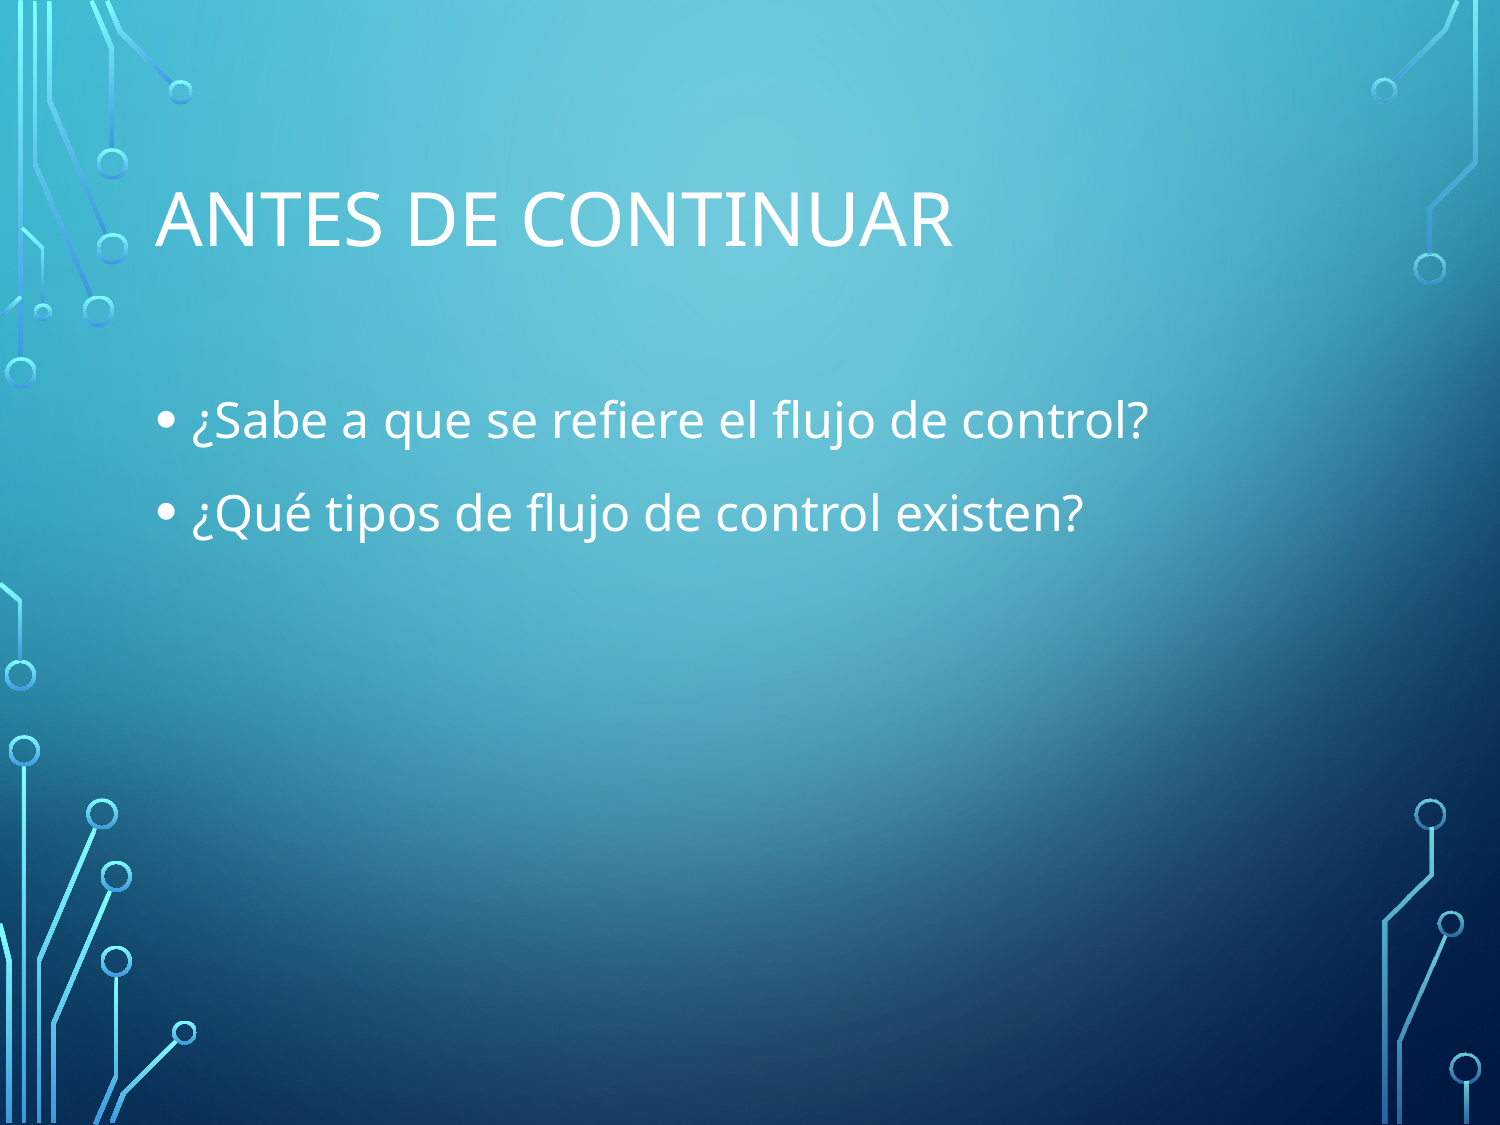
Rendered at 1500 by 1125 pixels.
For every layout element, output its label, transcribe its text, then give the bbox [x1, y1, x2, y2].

title Antes de continuar [140, 101, 1360, 344]
list ¿Sabe a que se refiere el flujo de control? ¿Qué tipos de flujo de control existen? [140, 369, 1360, 950]
